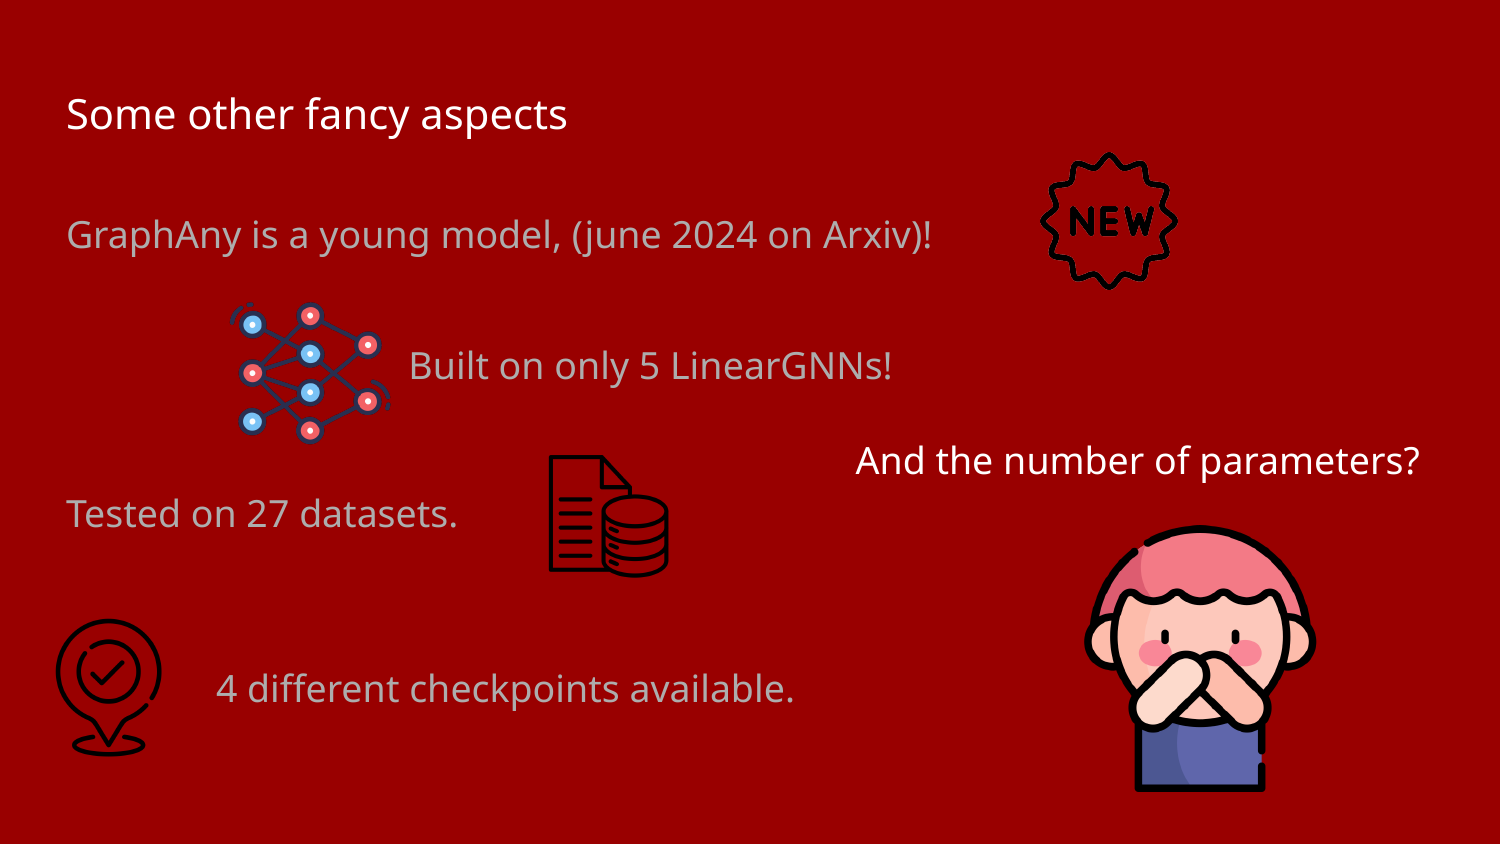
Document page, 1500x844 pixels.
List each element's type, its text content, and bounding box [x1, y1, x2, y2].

text_box 4 different checkpoints available. [200, 649, 896, 725]
title Some other fancy aspects [51, 72, 1449, 167]
picture [1066, 525, 1334, 792]
picture [34, 614, 182, 762]
text_box Tested on 27 datasets. [51, 475, 531, 551]
text_box Built on only 5 LinearGNNs! [398, 327, 1038, 403]
list GraphAny is a young model, (june 2024 on Arxiv)! [51, 189, 1333, 349]
picture [226, 289, 394, 457]
picture [537, 439, 684, 587]
text_box And the number of parameters? [840, 421, 1500, 497]
picture [1040, 152, 1178, 290]
